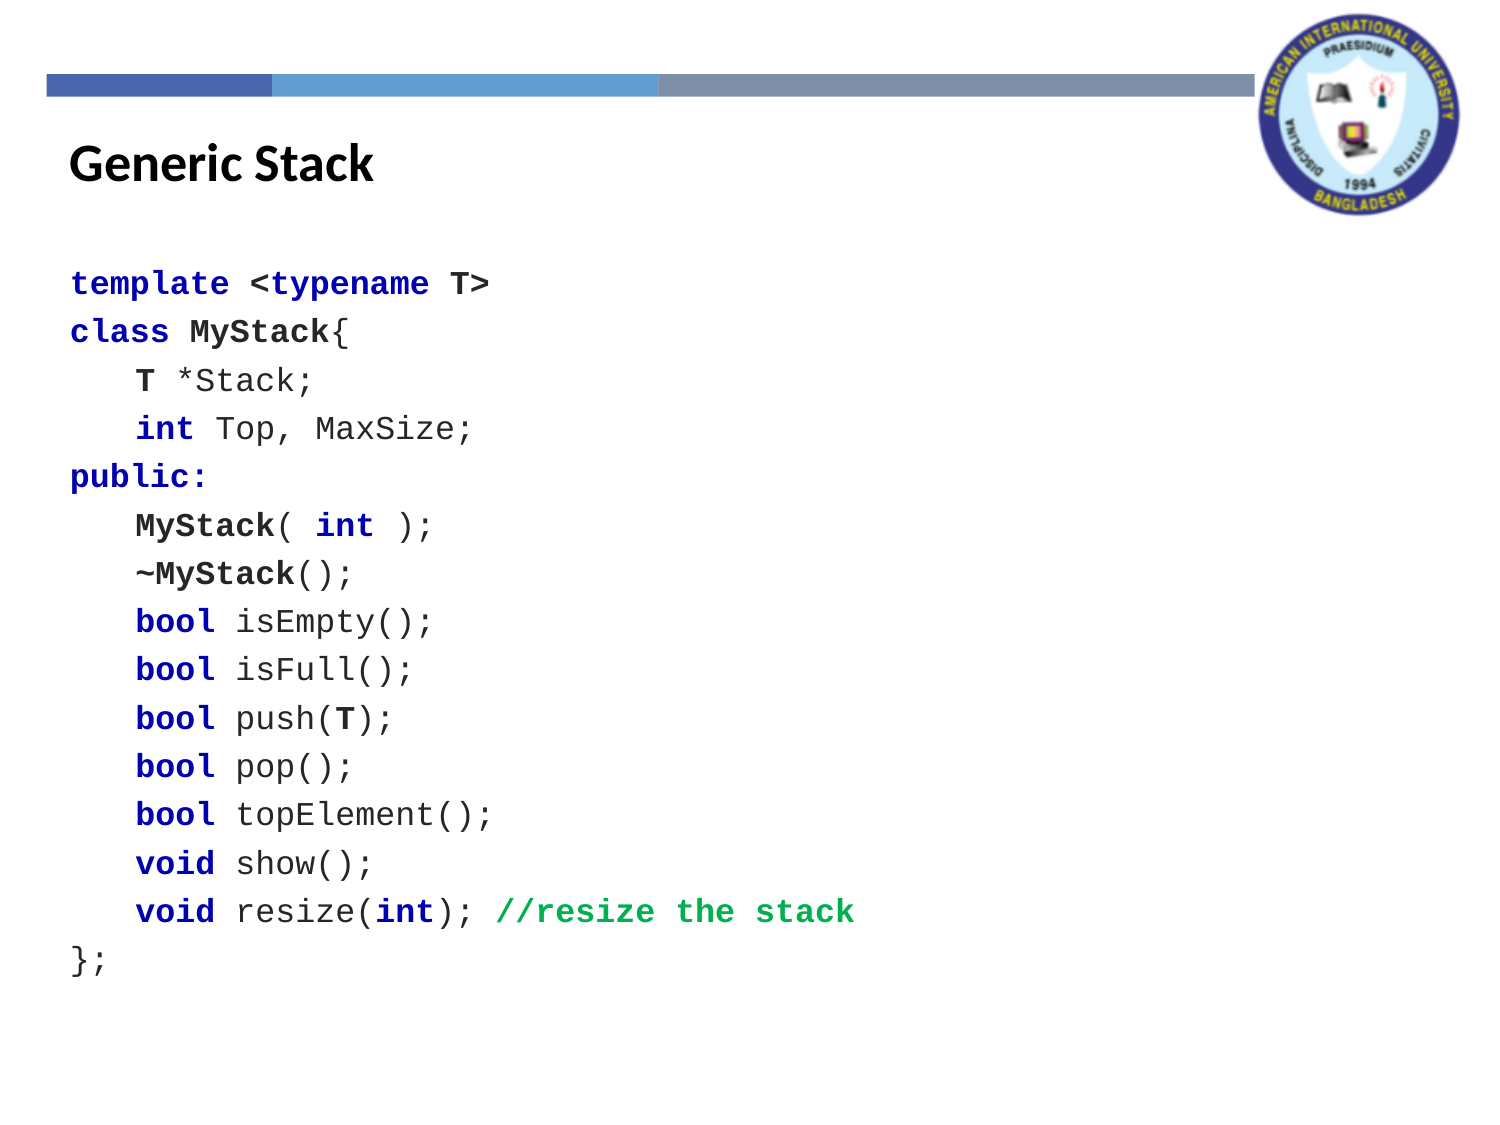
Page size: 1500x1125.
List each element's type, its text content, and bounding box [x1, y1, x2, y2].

text_box Generic Stack [55, 119, 1129, 201]
picture [1254, 9, 1465, 221]
list template <typename T> class MyStack{ T *Stack; int Top, MaxSize; public: MyStack( int ); ~MyStack(); bool isEmpty(); bool isFull(); bool push(T); bool pop(); bool topElement(); void show(); void resize(int); //resize the stack }; [55, 253, 1293, 1092]
